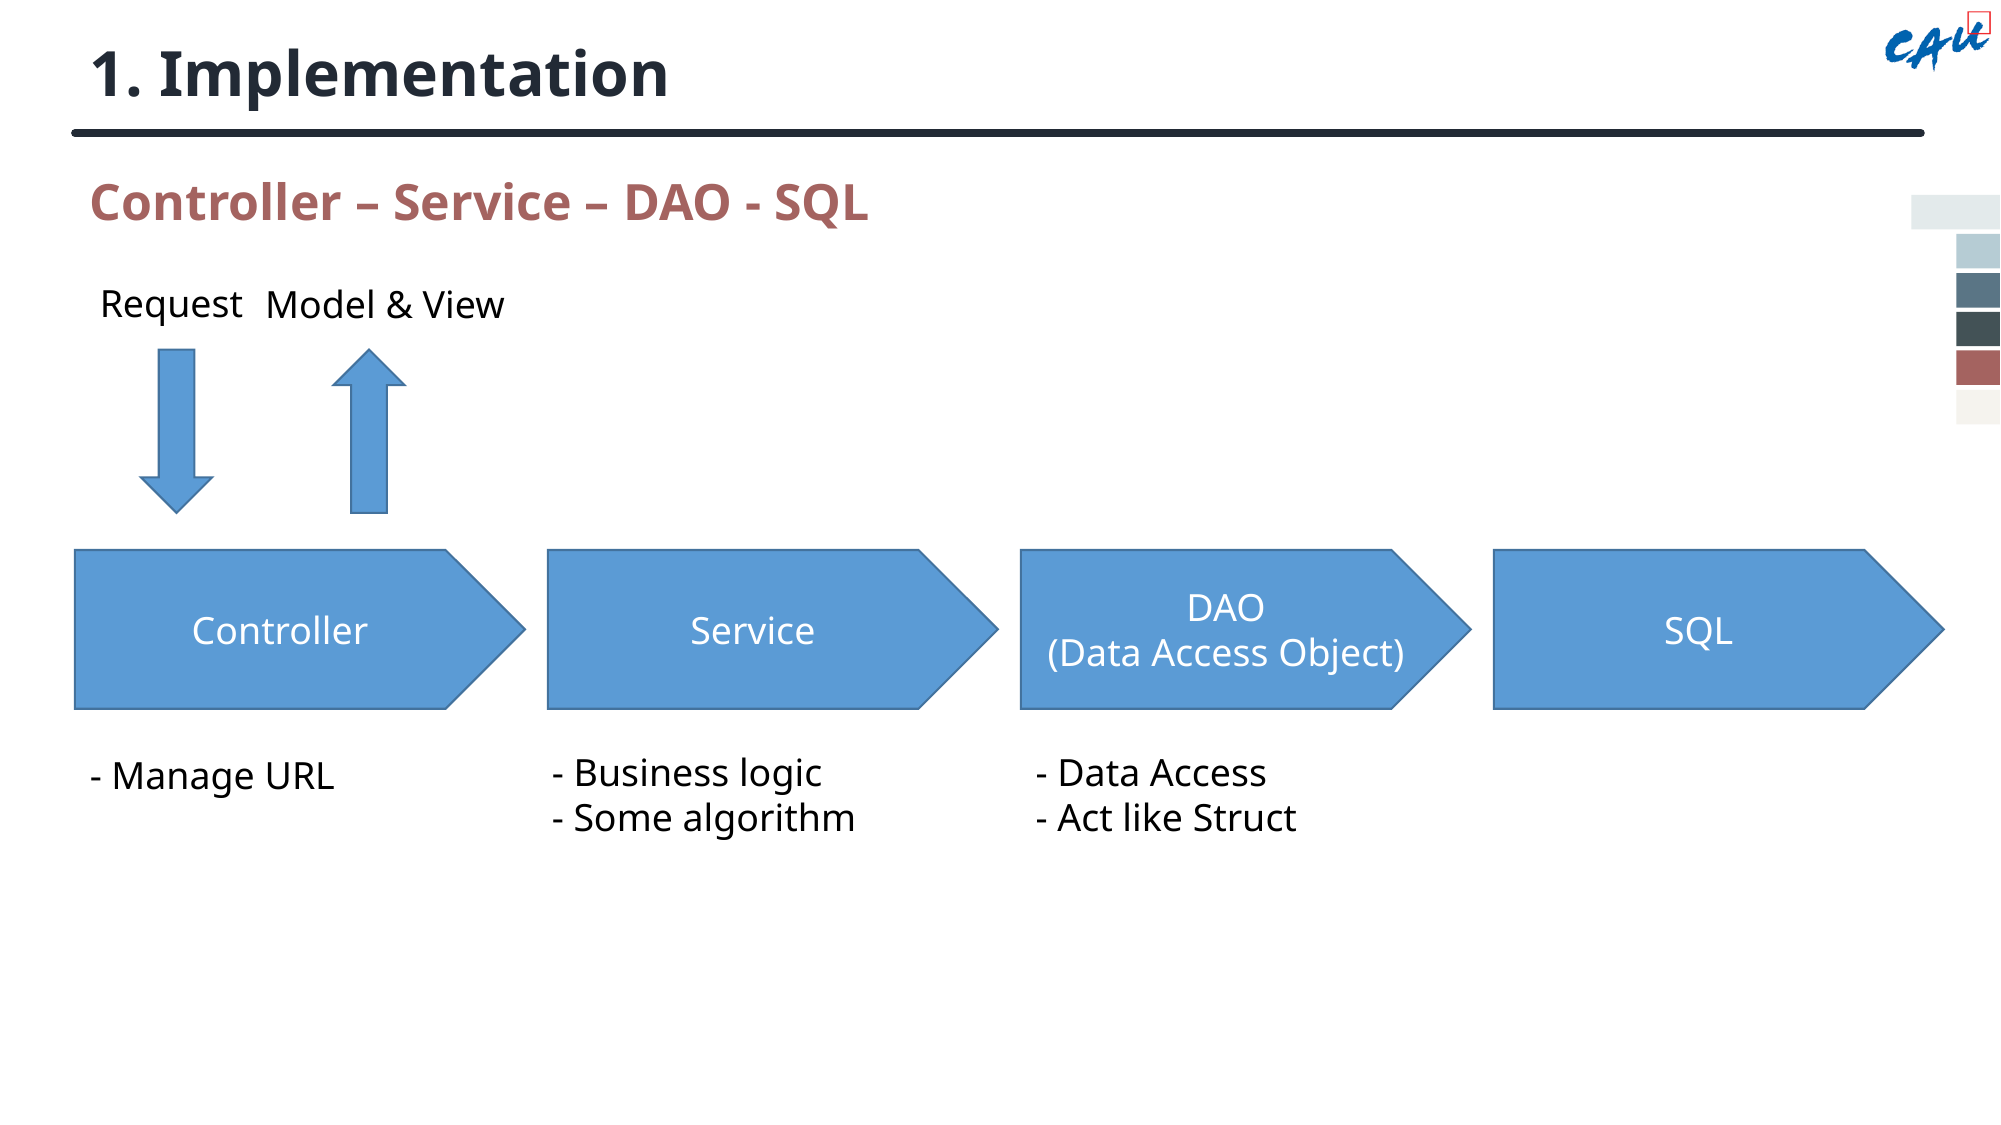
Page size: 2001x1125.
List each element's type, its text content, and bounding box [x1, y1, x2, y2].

text_box Controller – Service – DAO - SQL [74, 134, 1921, 278]
text_box - Data Access - Act like Struct [1020, 742, 1372, 847]
text_box SQL [1492, 548, 1946, 710]
text_box [138, 348, 215, 515]
text_box Request [84, 272, 305, 333]
text_box Model & View [250, 273, 647, 334]
text_box Controller [73, 548, 527, 710]
picture [1884, 10, 1992, 72]
text_box [330, 348, 408, 514]
text_box 1. Implementation [75, 26, 1858, 117]
text_box DAO (Data Access Object) [1019, 548, 1473, 710]
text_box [1911, 194, 2000, 425]
text_box - Business logic - Some algorithm [537, 742, 889, 847]
text_box Service [546, 548, 1000, 710]
text_box - Manage URL [75, 744, 426, 805]
